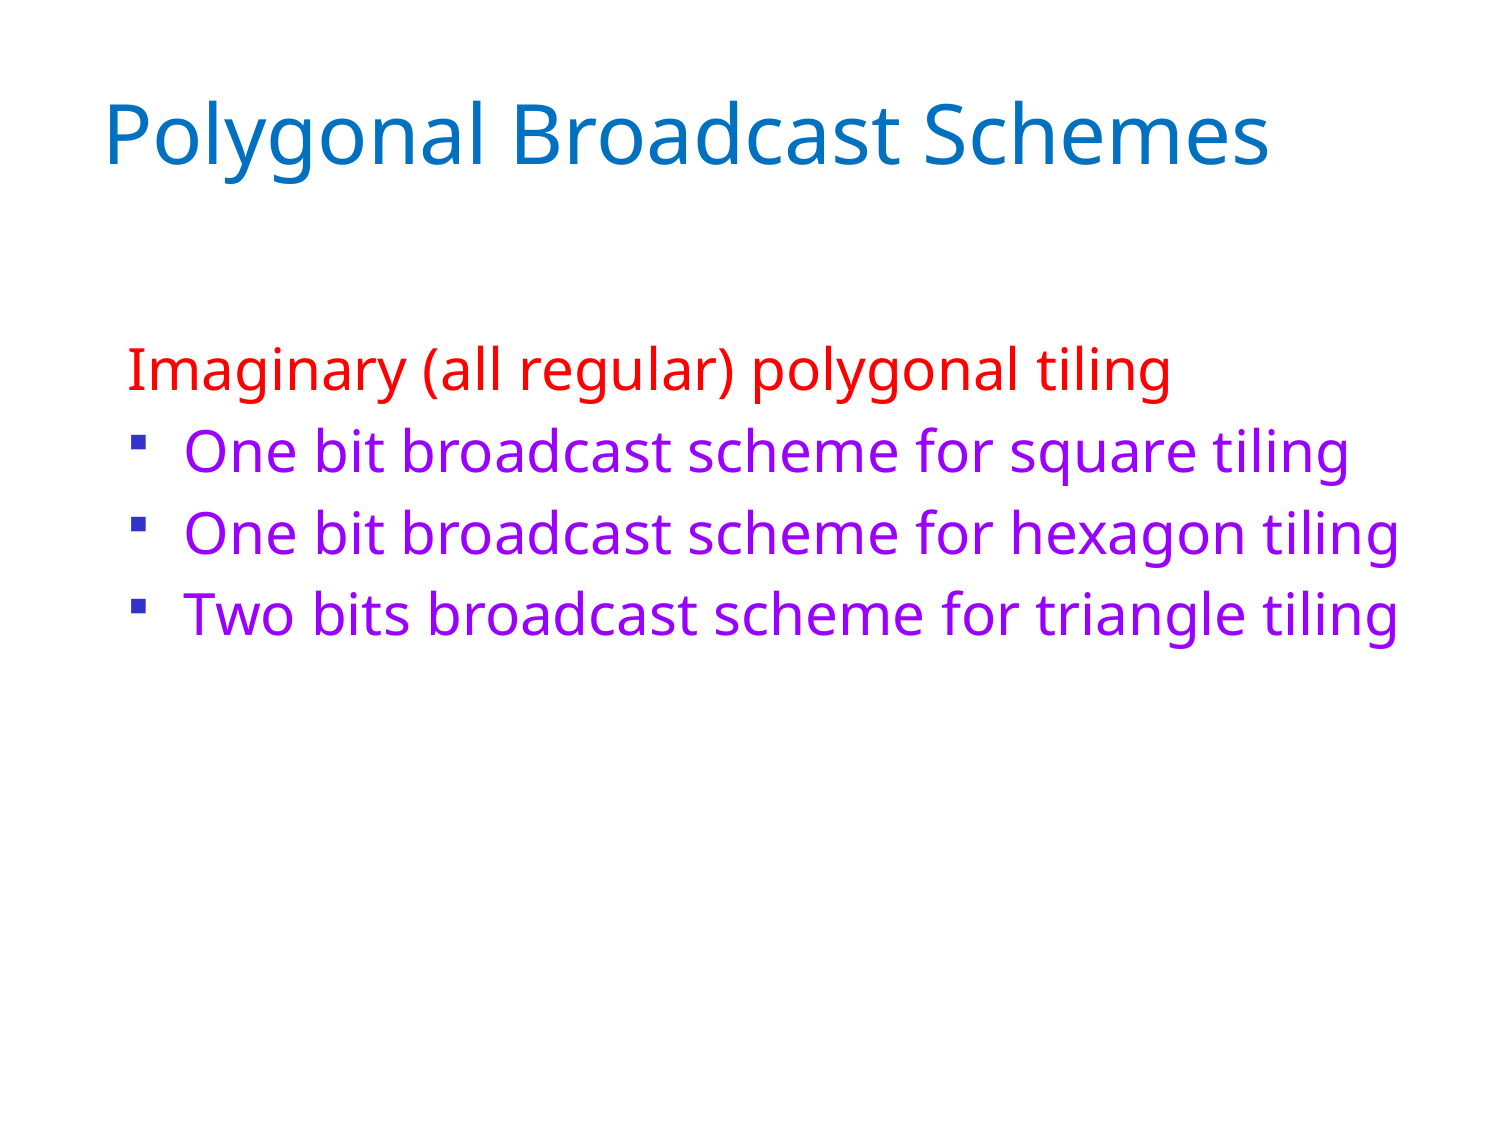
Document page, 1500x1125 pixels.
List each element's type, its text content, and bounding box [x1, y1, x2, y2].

list Imaginary (all regular) polygonal tiling One bit broadcast scheme for square tiling One bit broadcast scheme for hexagon tiling Two bits broadcast scheme for triangle tiling [112, 324, 1438, 1001]
title Polygonal Broadcast Schemes [87, 37, 1363, 226]
